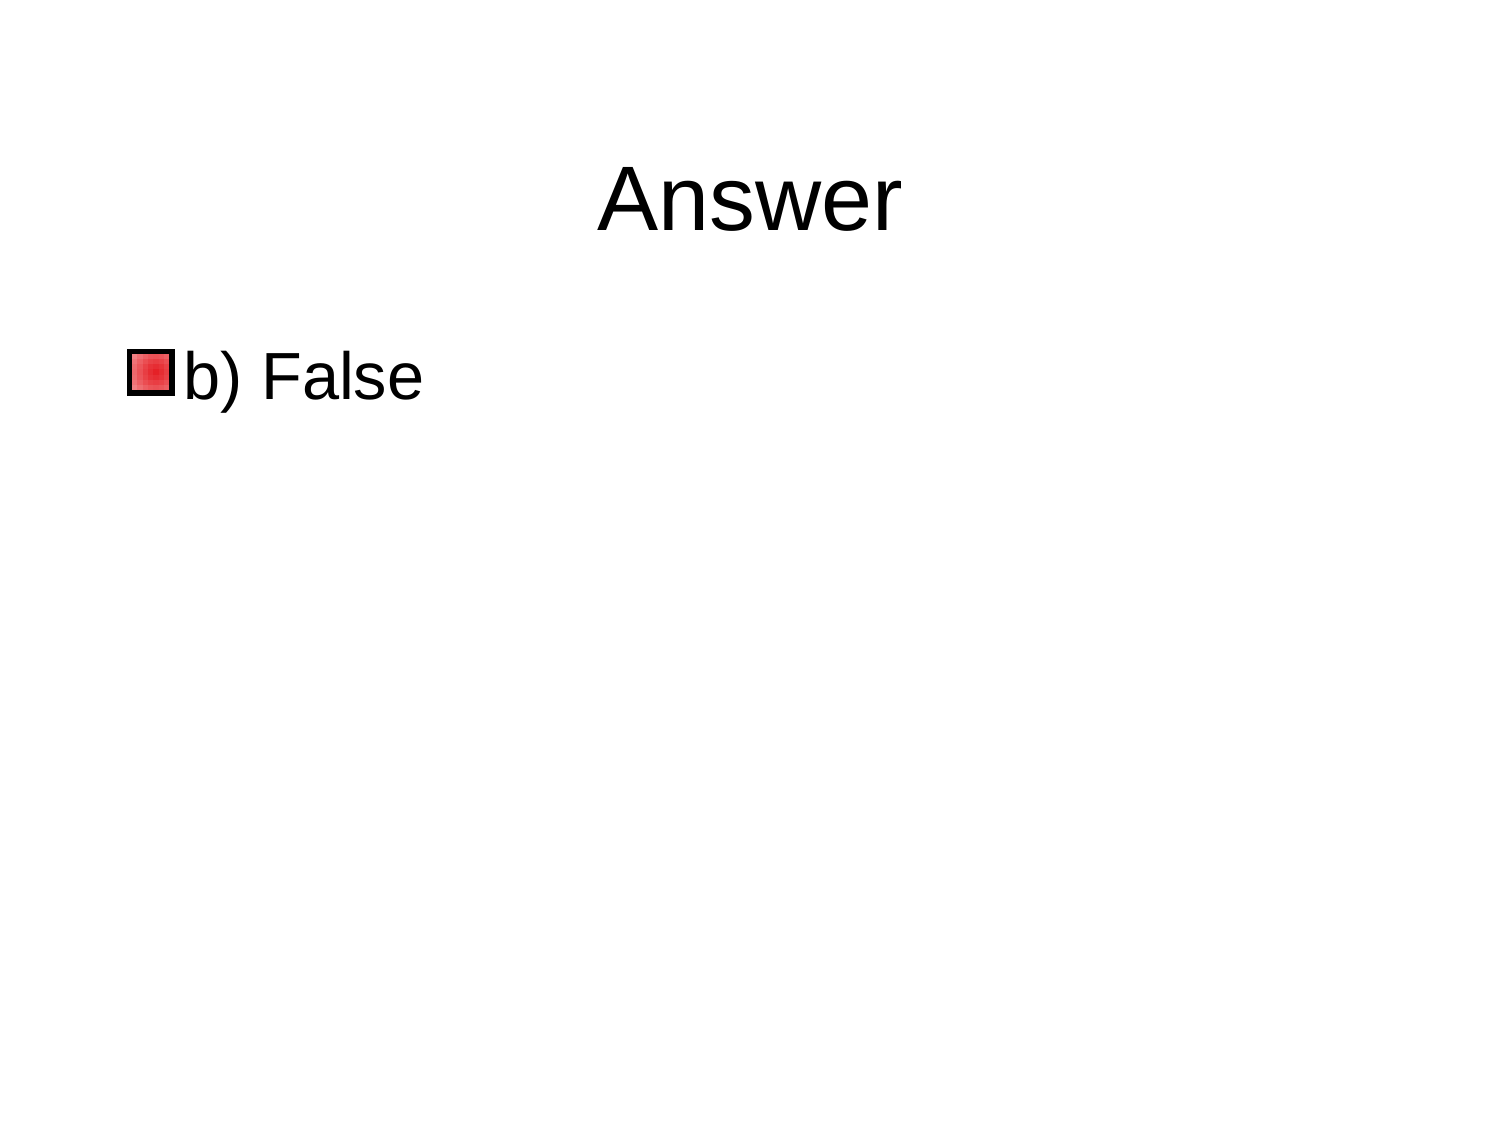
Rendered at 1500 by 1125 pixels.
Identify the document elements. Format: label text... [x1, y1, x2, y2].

picture [127, 349, 175, 396]
title Answer [112, 99, 1388, 288]
list b) False [112, 324, 1388, 1000]
